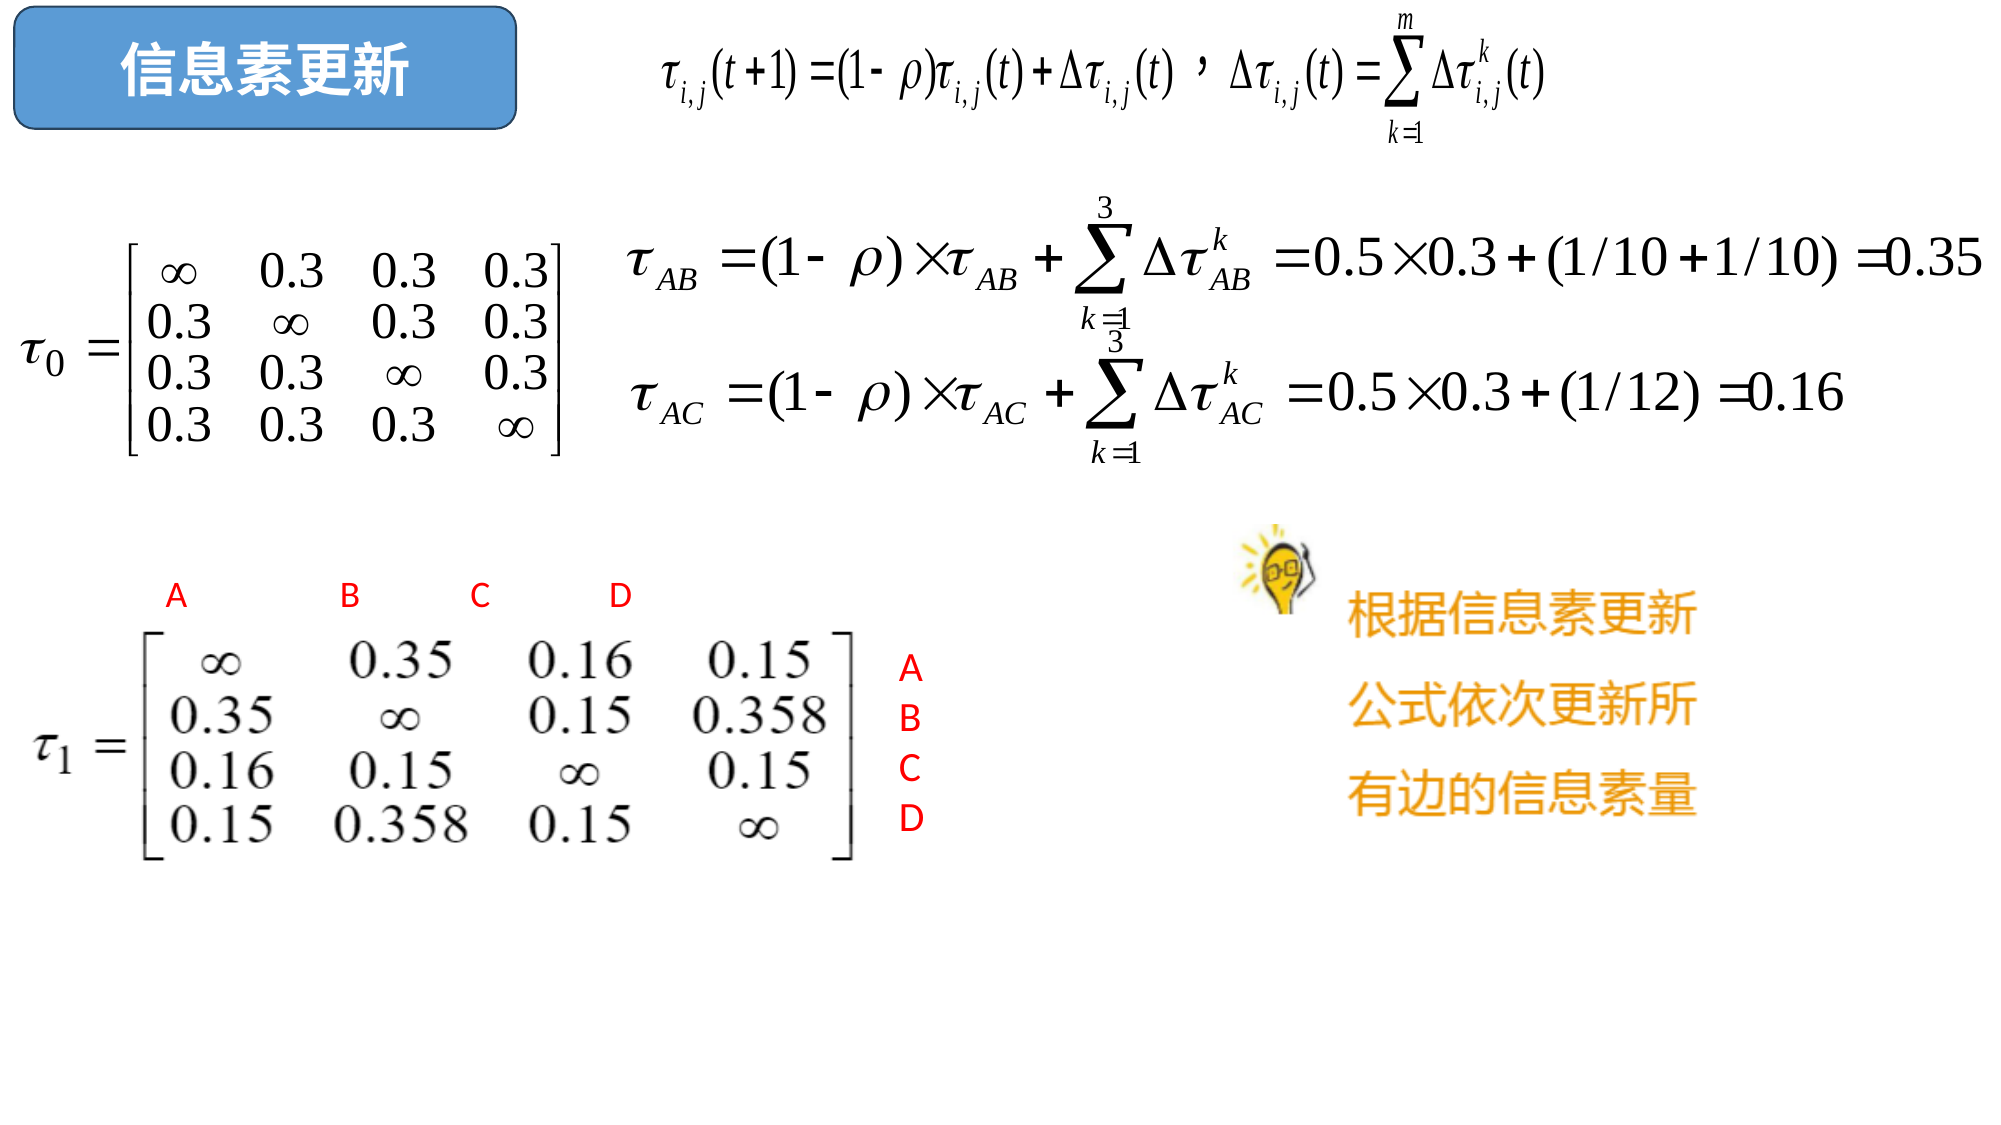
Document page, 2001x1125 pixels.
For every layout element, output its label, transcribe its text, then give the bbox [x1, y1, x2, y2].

text_box 信息素更新 [13, 5, 518, 130]
picture [579, 0, 1616, 166]
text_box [612, 172, 2000, 485]
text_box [15, 562, 988, 920]
text_box [249, 0, 281, 5]
picture [1195, 524, 1781, 882]
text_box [14, 230, 580, 472]
